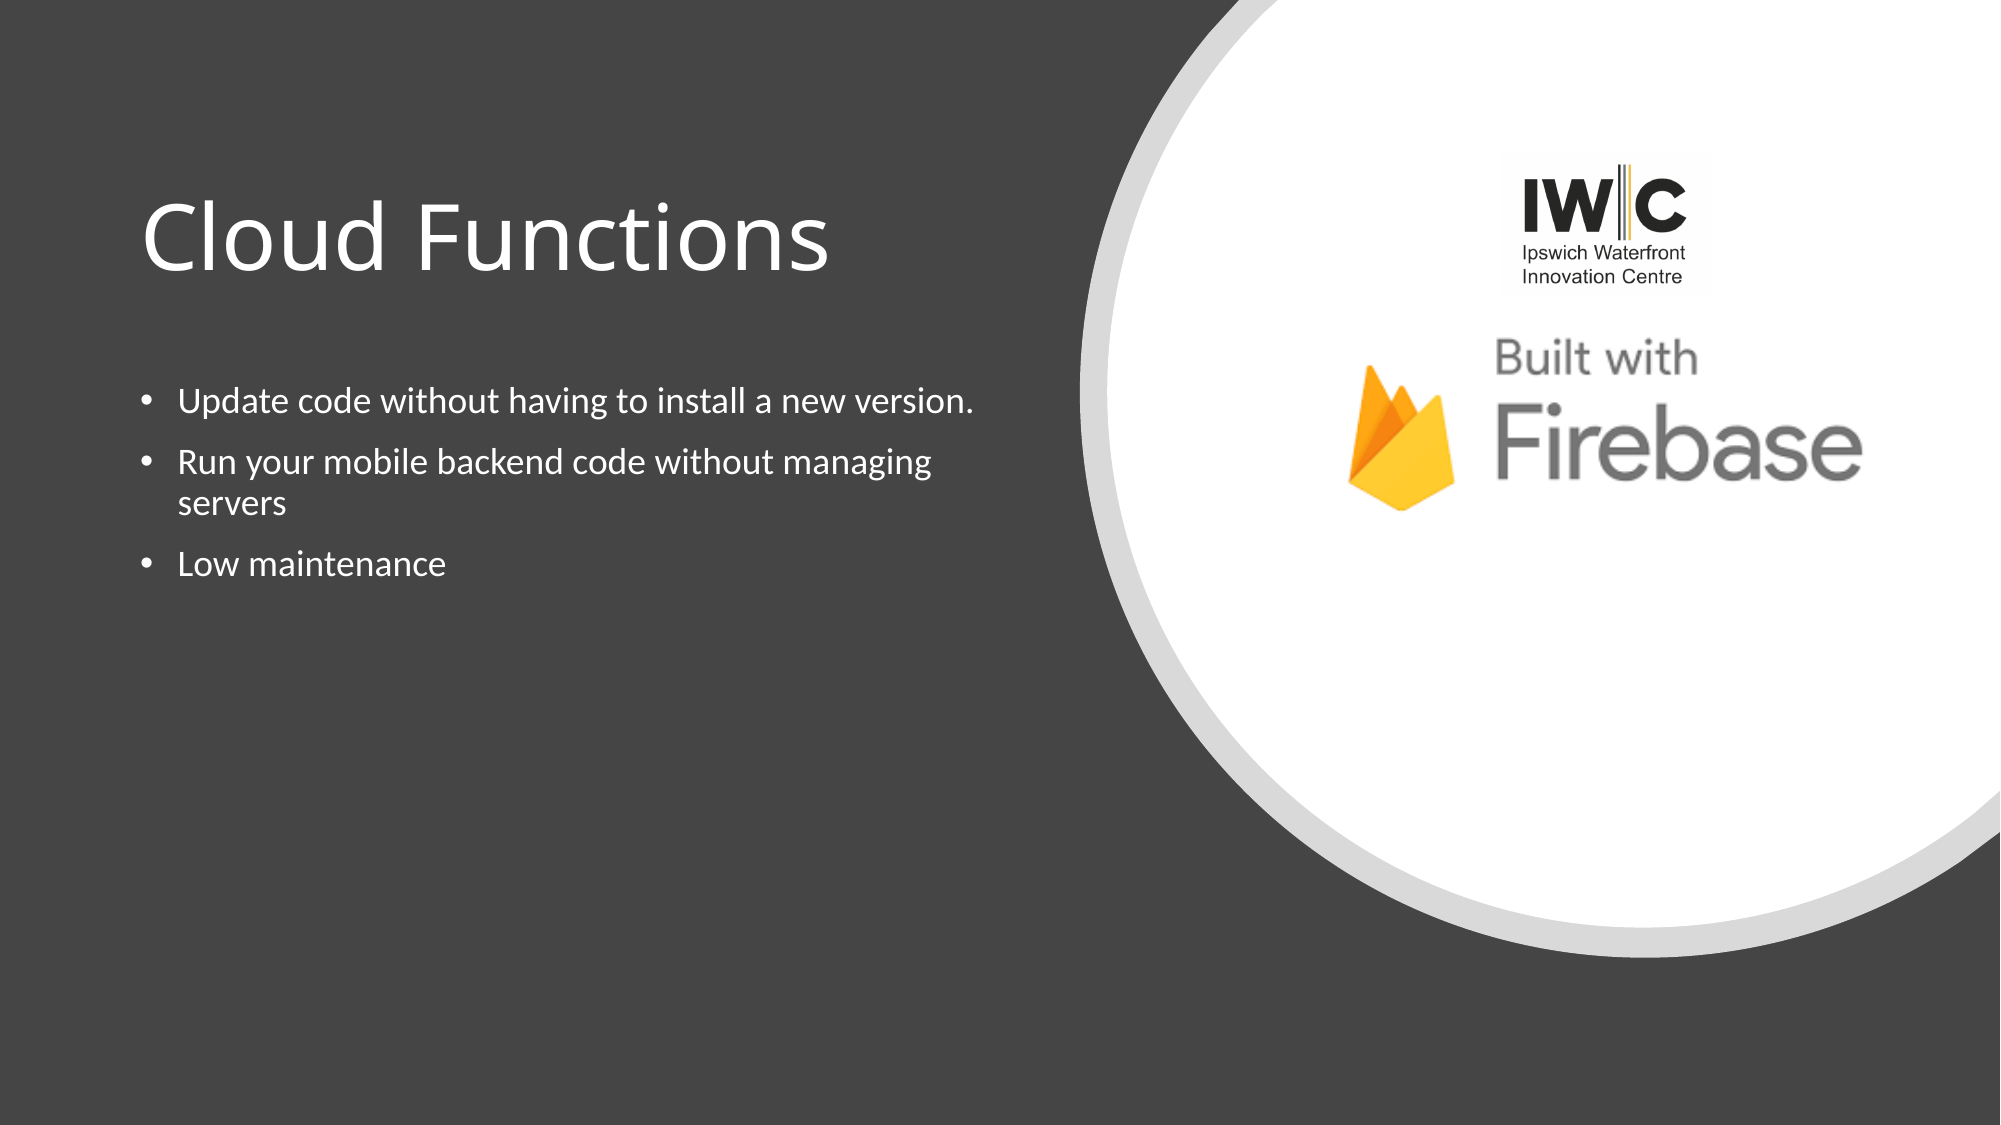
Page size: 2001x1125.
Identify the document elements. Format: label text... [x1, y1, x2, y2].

text_box [742, 224, 773, 285]
title Cloud Functions [125, 131, 997, 350]
list Update code without having to install a new version. Run your mobile backend code without managing servers Low maintenance [125, 373, 997, 928]
picture [1294, 152, 1918, 563]
text_box [1078, 0, 2000, 959]
text_box [1106, 0, 2000, 929]
